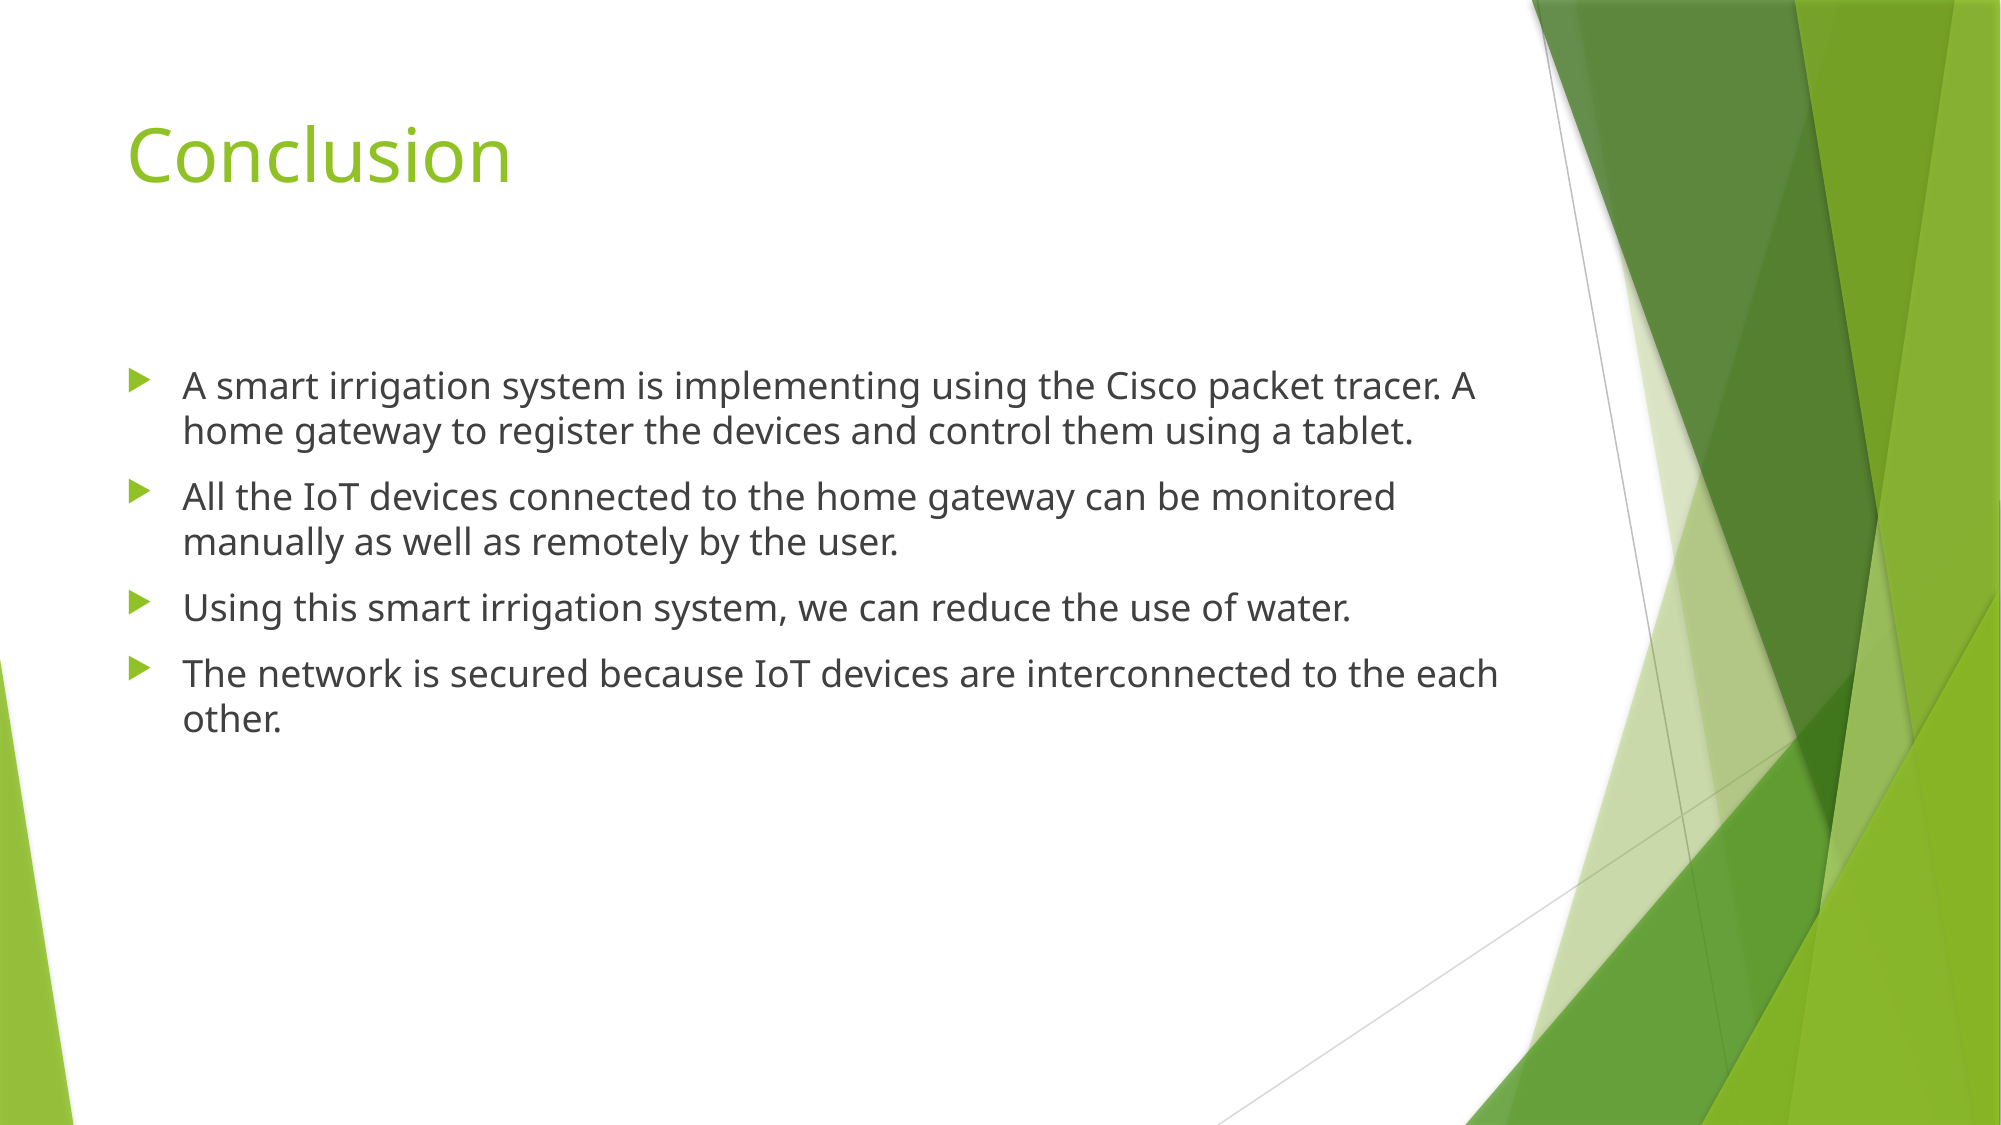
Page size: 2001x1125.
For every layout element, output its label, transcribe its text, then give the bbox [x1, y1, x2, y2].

title Conclusion [111, 99, 1522, 317]
list A smart irrigation system is implementing using the Cisco packet tracer. A home gateway to register the devices and control them using a tablet. All the IoT devices connected to the home gateway can be monitored manually as well as remotely by the user. Using this smart irrigation system, we can reduce the use of water. The network is secured because IoT devices are interconnected to the each other. [111, 354, 1522, 992]
